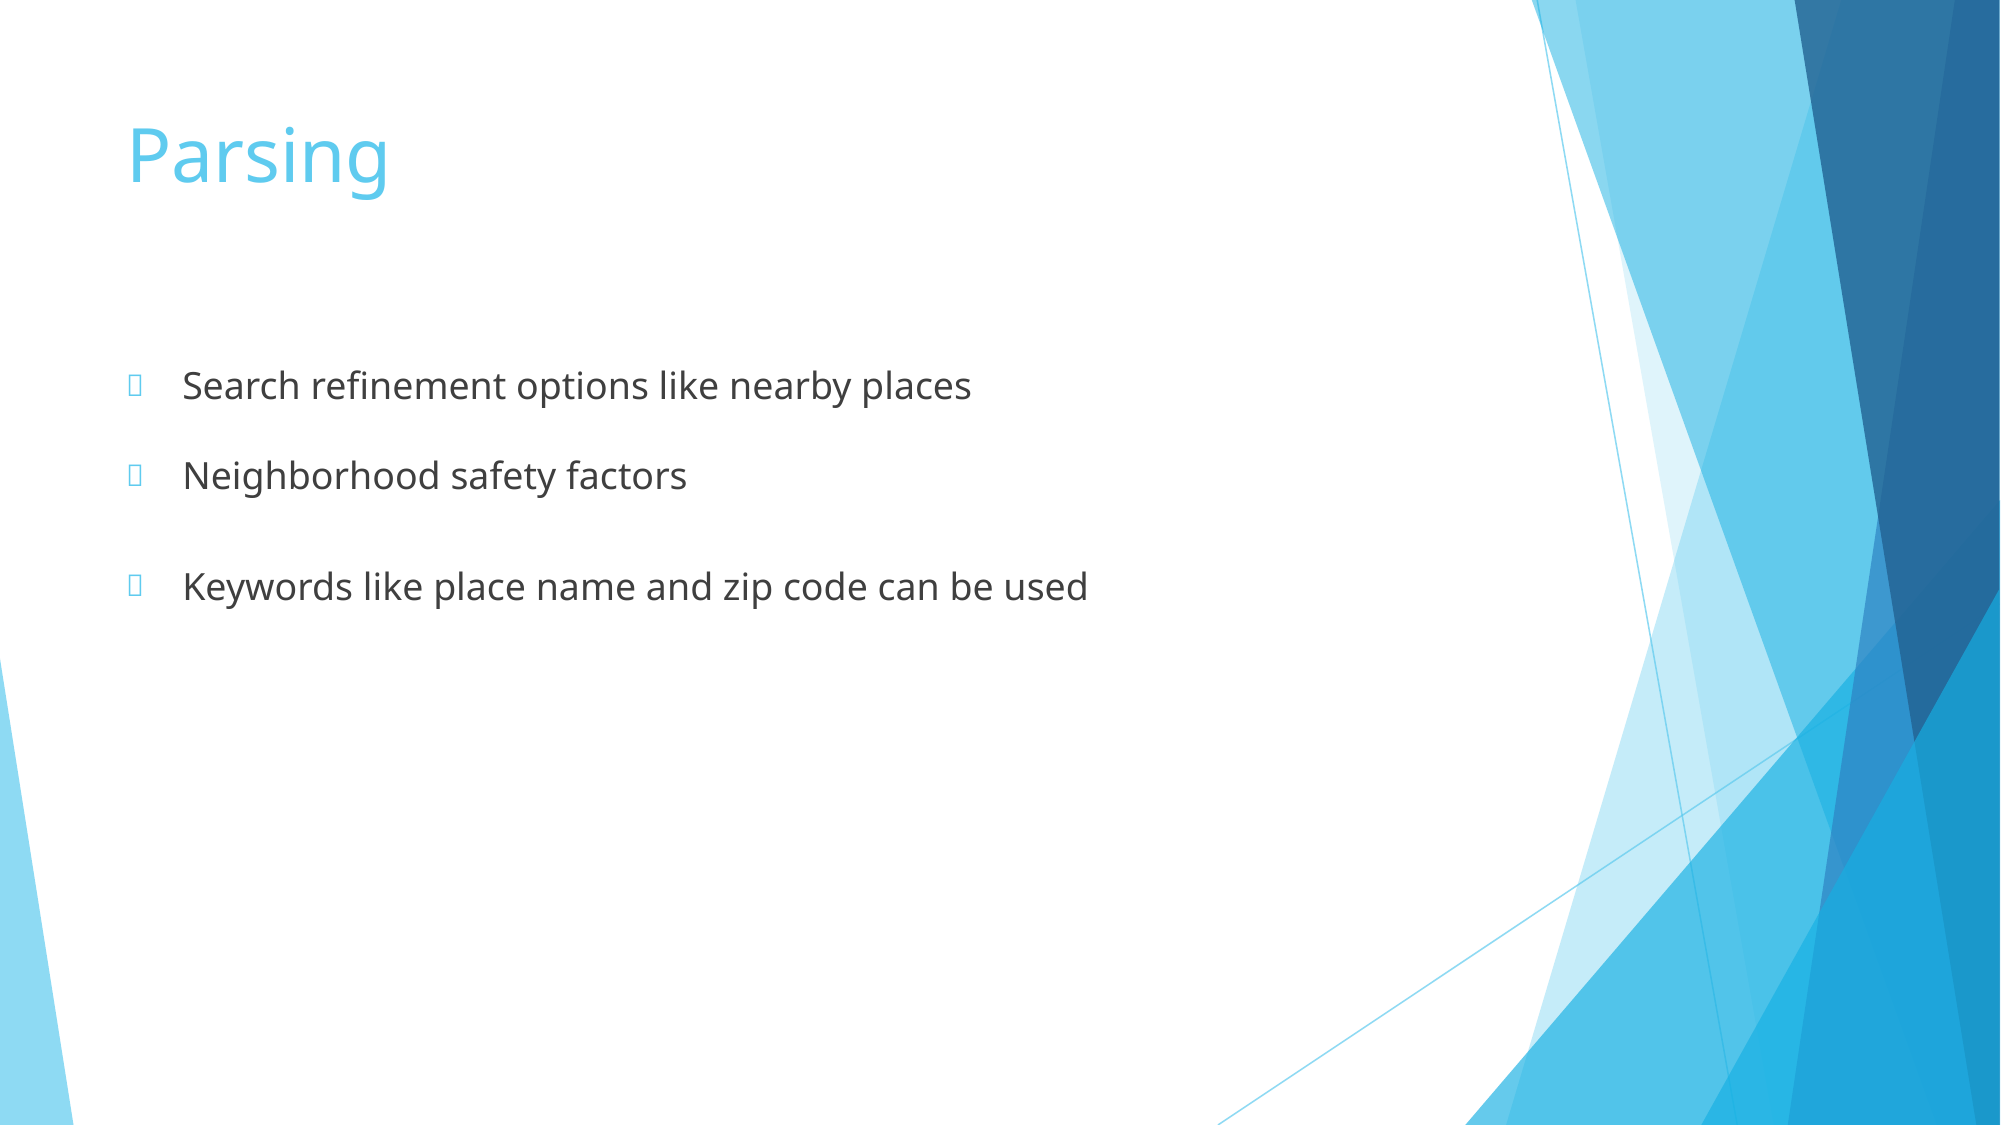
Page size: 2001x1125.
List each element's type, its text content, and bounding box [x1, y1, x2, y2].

list Search refinement options like nearby places Neighborhood safety factors Keywords like place name and zip code can be used [111, 354, 1522, 992]
title Parsing [111, 99, 1522, 317]
